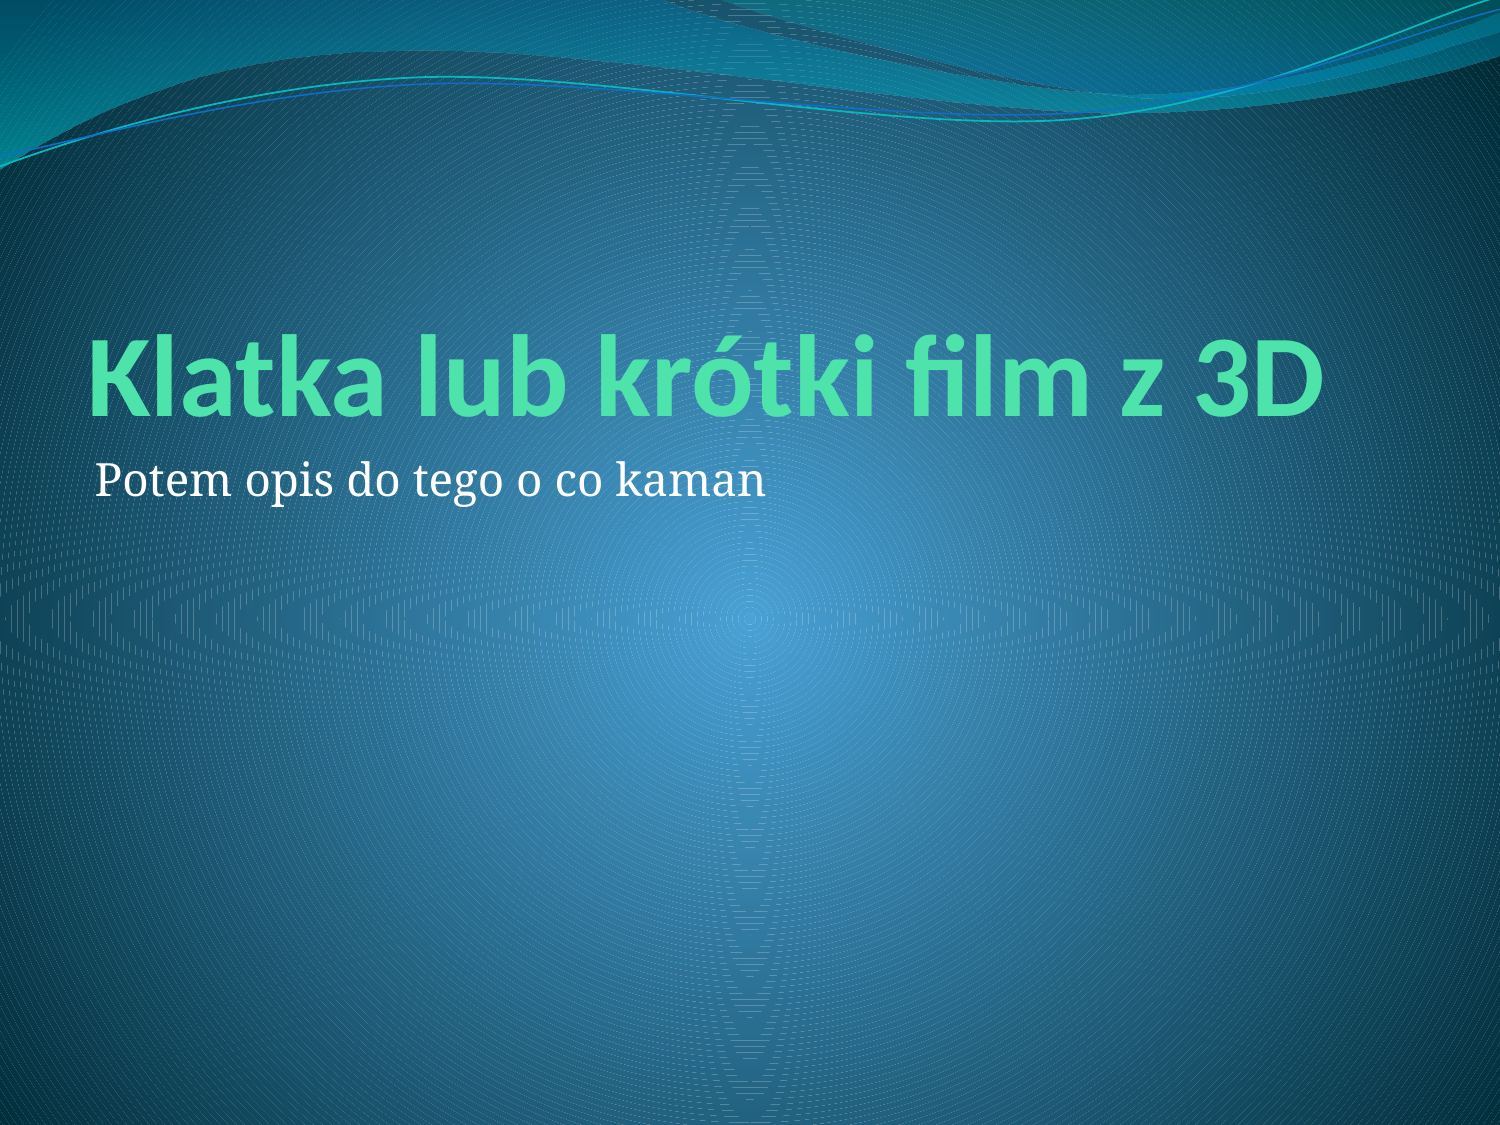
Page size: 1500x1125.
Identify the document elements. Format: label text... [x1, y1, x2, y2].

list Potem opis do tego o co kaman [86, 443, 1362, 692]
title Klatka lub krótki film z 3D [86, 216, 1362, 440]
